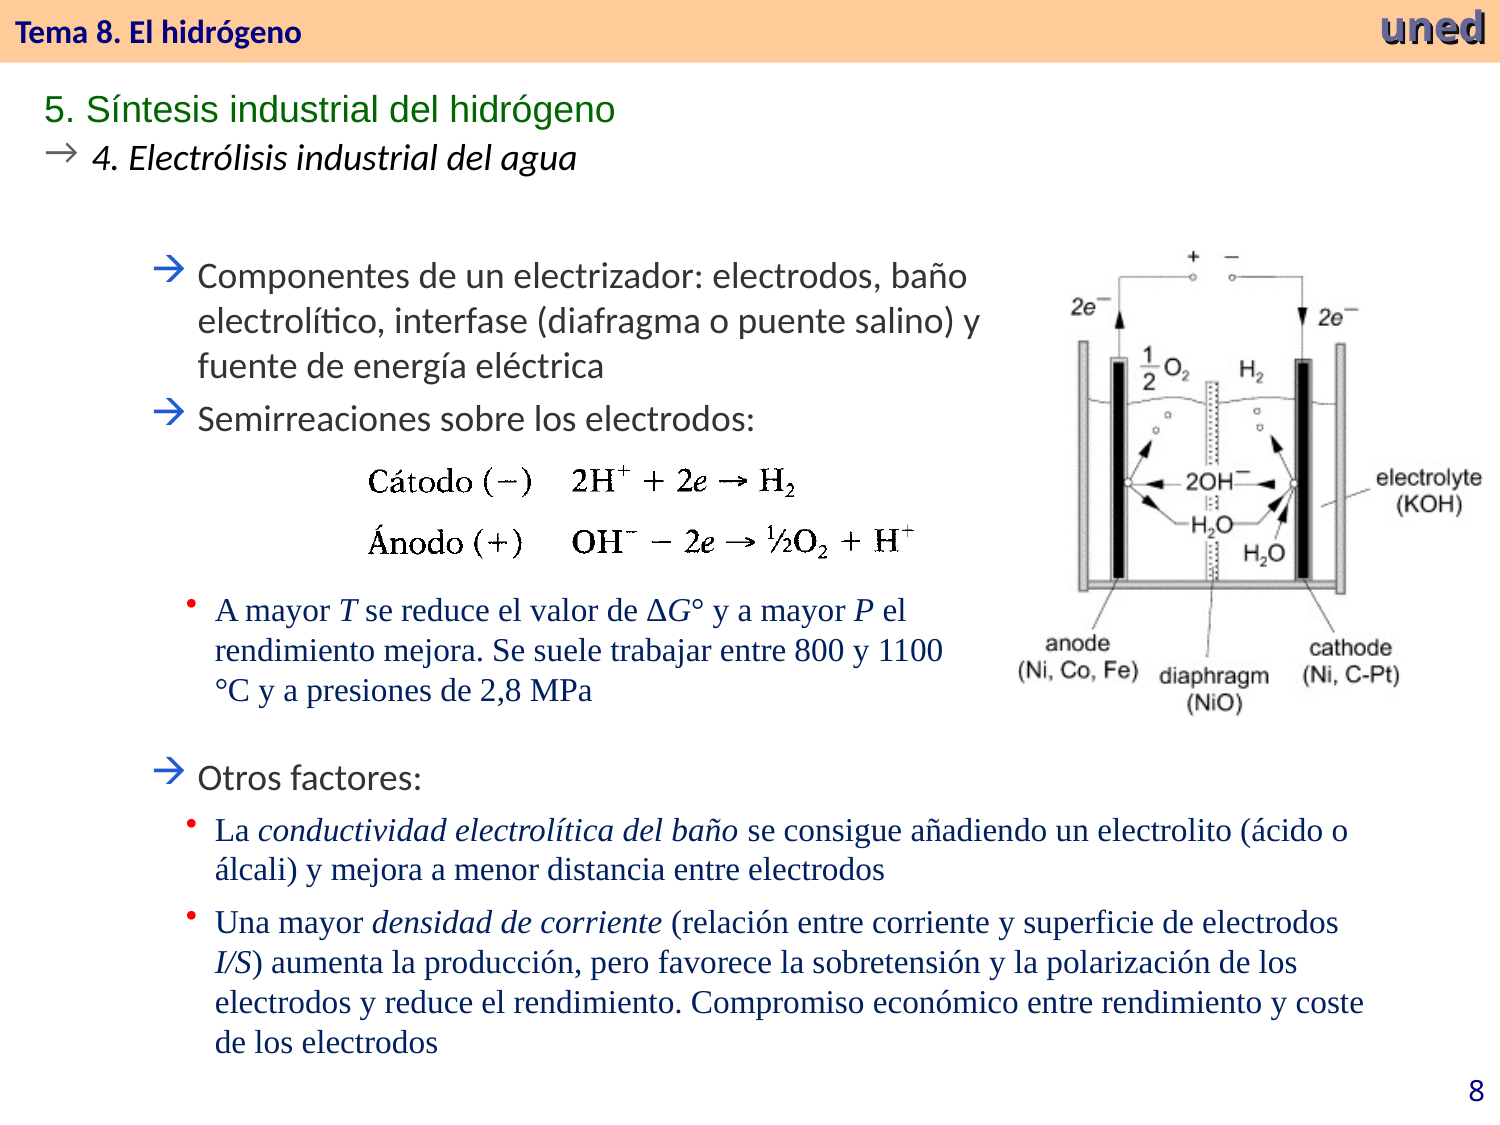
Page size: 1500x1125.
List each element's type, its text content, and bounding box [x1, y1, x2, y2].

text_box Tema 8. El hidrógeno [0, 0, 1088, 61]
text_box Otros factores: [135, 745, 999, 806]
text_box 8 [1399, 1059, 1500, 1125]
text_box 5. Síntesis industrial del hidrógeno [29, 78, 1168, 125]
text_box A mayor T se reduce el valor de ∆G° y a mayor P el rendimiento mejora. Se suele trabajar entre 800 y 1100 °C y a presiones de 2,8 MPa [171, 580, 963, 715]
picture [362, 453, 930, 566]
text_box [0, 0, 1500, 63]
text_box uned [1364, 0, 1500, 50]
picture [1017, 250, 1483, 717]
text_box La conductividad electrolítica del baño se consigue añadiendo un electrolito (ácido o álcali) y mejora a menor distancia entre electrodos Una mayor densidad de corriente (relación entre corriente y superficie de electrodos I/S) aumenta la producción, pero favorece la sobretensión y la polarización de los electrodos y reduce el rendimiento. Compromiso económico entre rendimiento y coste de los electrodos [171, 800, 1400, 1067]
text_box Componentes de un electrizador: electrodos, baño electrolítico, interfase (diafragma o puente salino) y fuente de energía eléctrica Semirreaciones sobre los electrodos: [135, 243, 999, 447]
text_box 4. Electrólisis industrial del agua [29, 125, 1282, 186]
